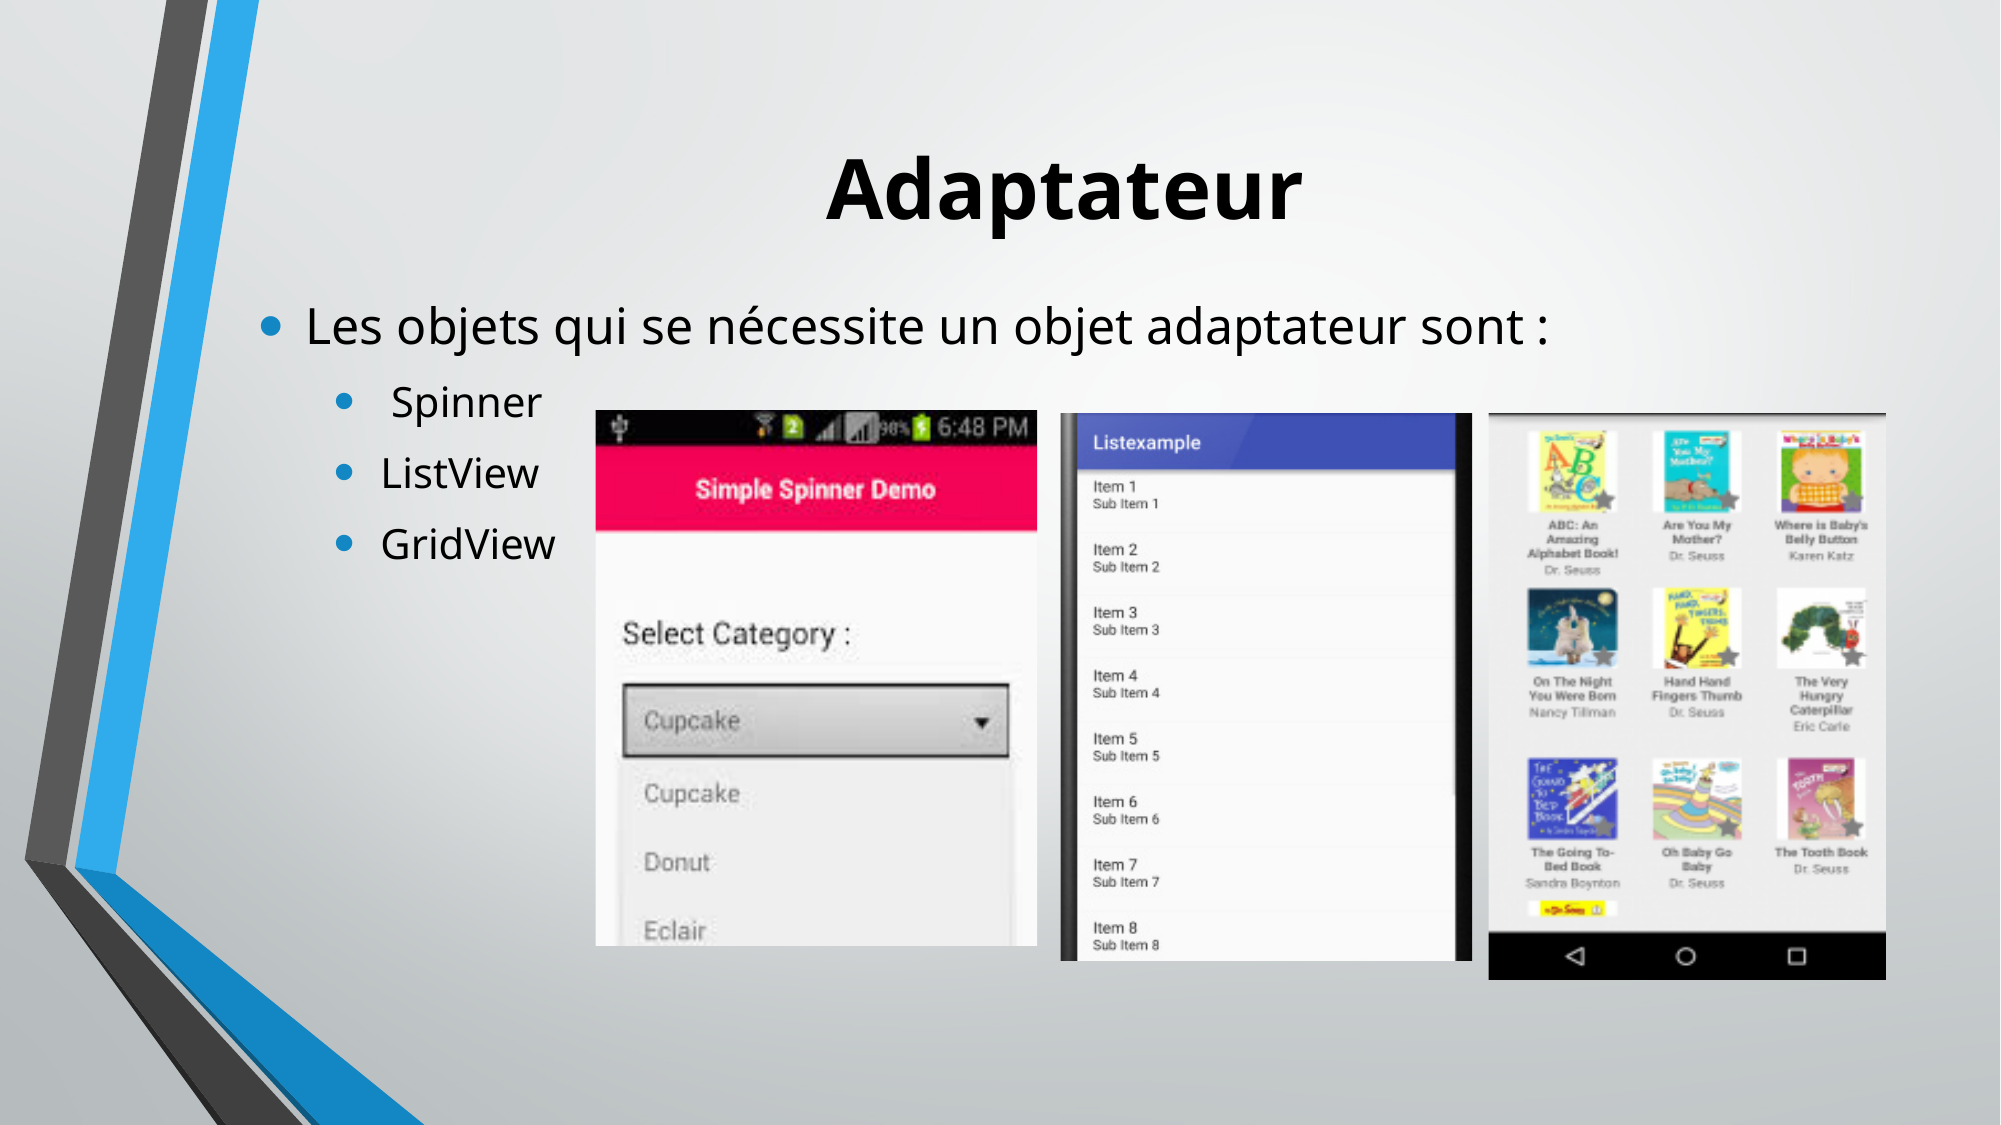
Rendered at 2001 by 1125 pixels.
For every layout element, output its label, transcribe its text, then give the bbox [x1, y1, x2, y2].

picture [1060, 413, 1473, 961]
picture [595, 410, 1038, 946]
title Adaptateur [243, 112, 1887, 260]
list Les objets qui se nécessite un objet adaptateur sont : Spinner ListView GridView [243, 287, 1887, 950]
picture [1488, 412, 1887, 980]
